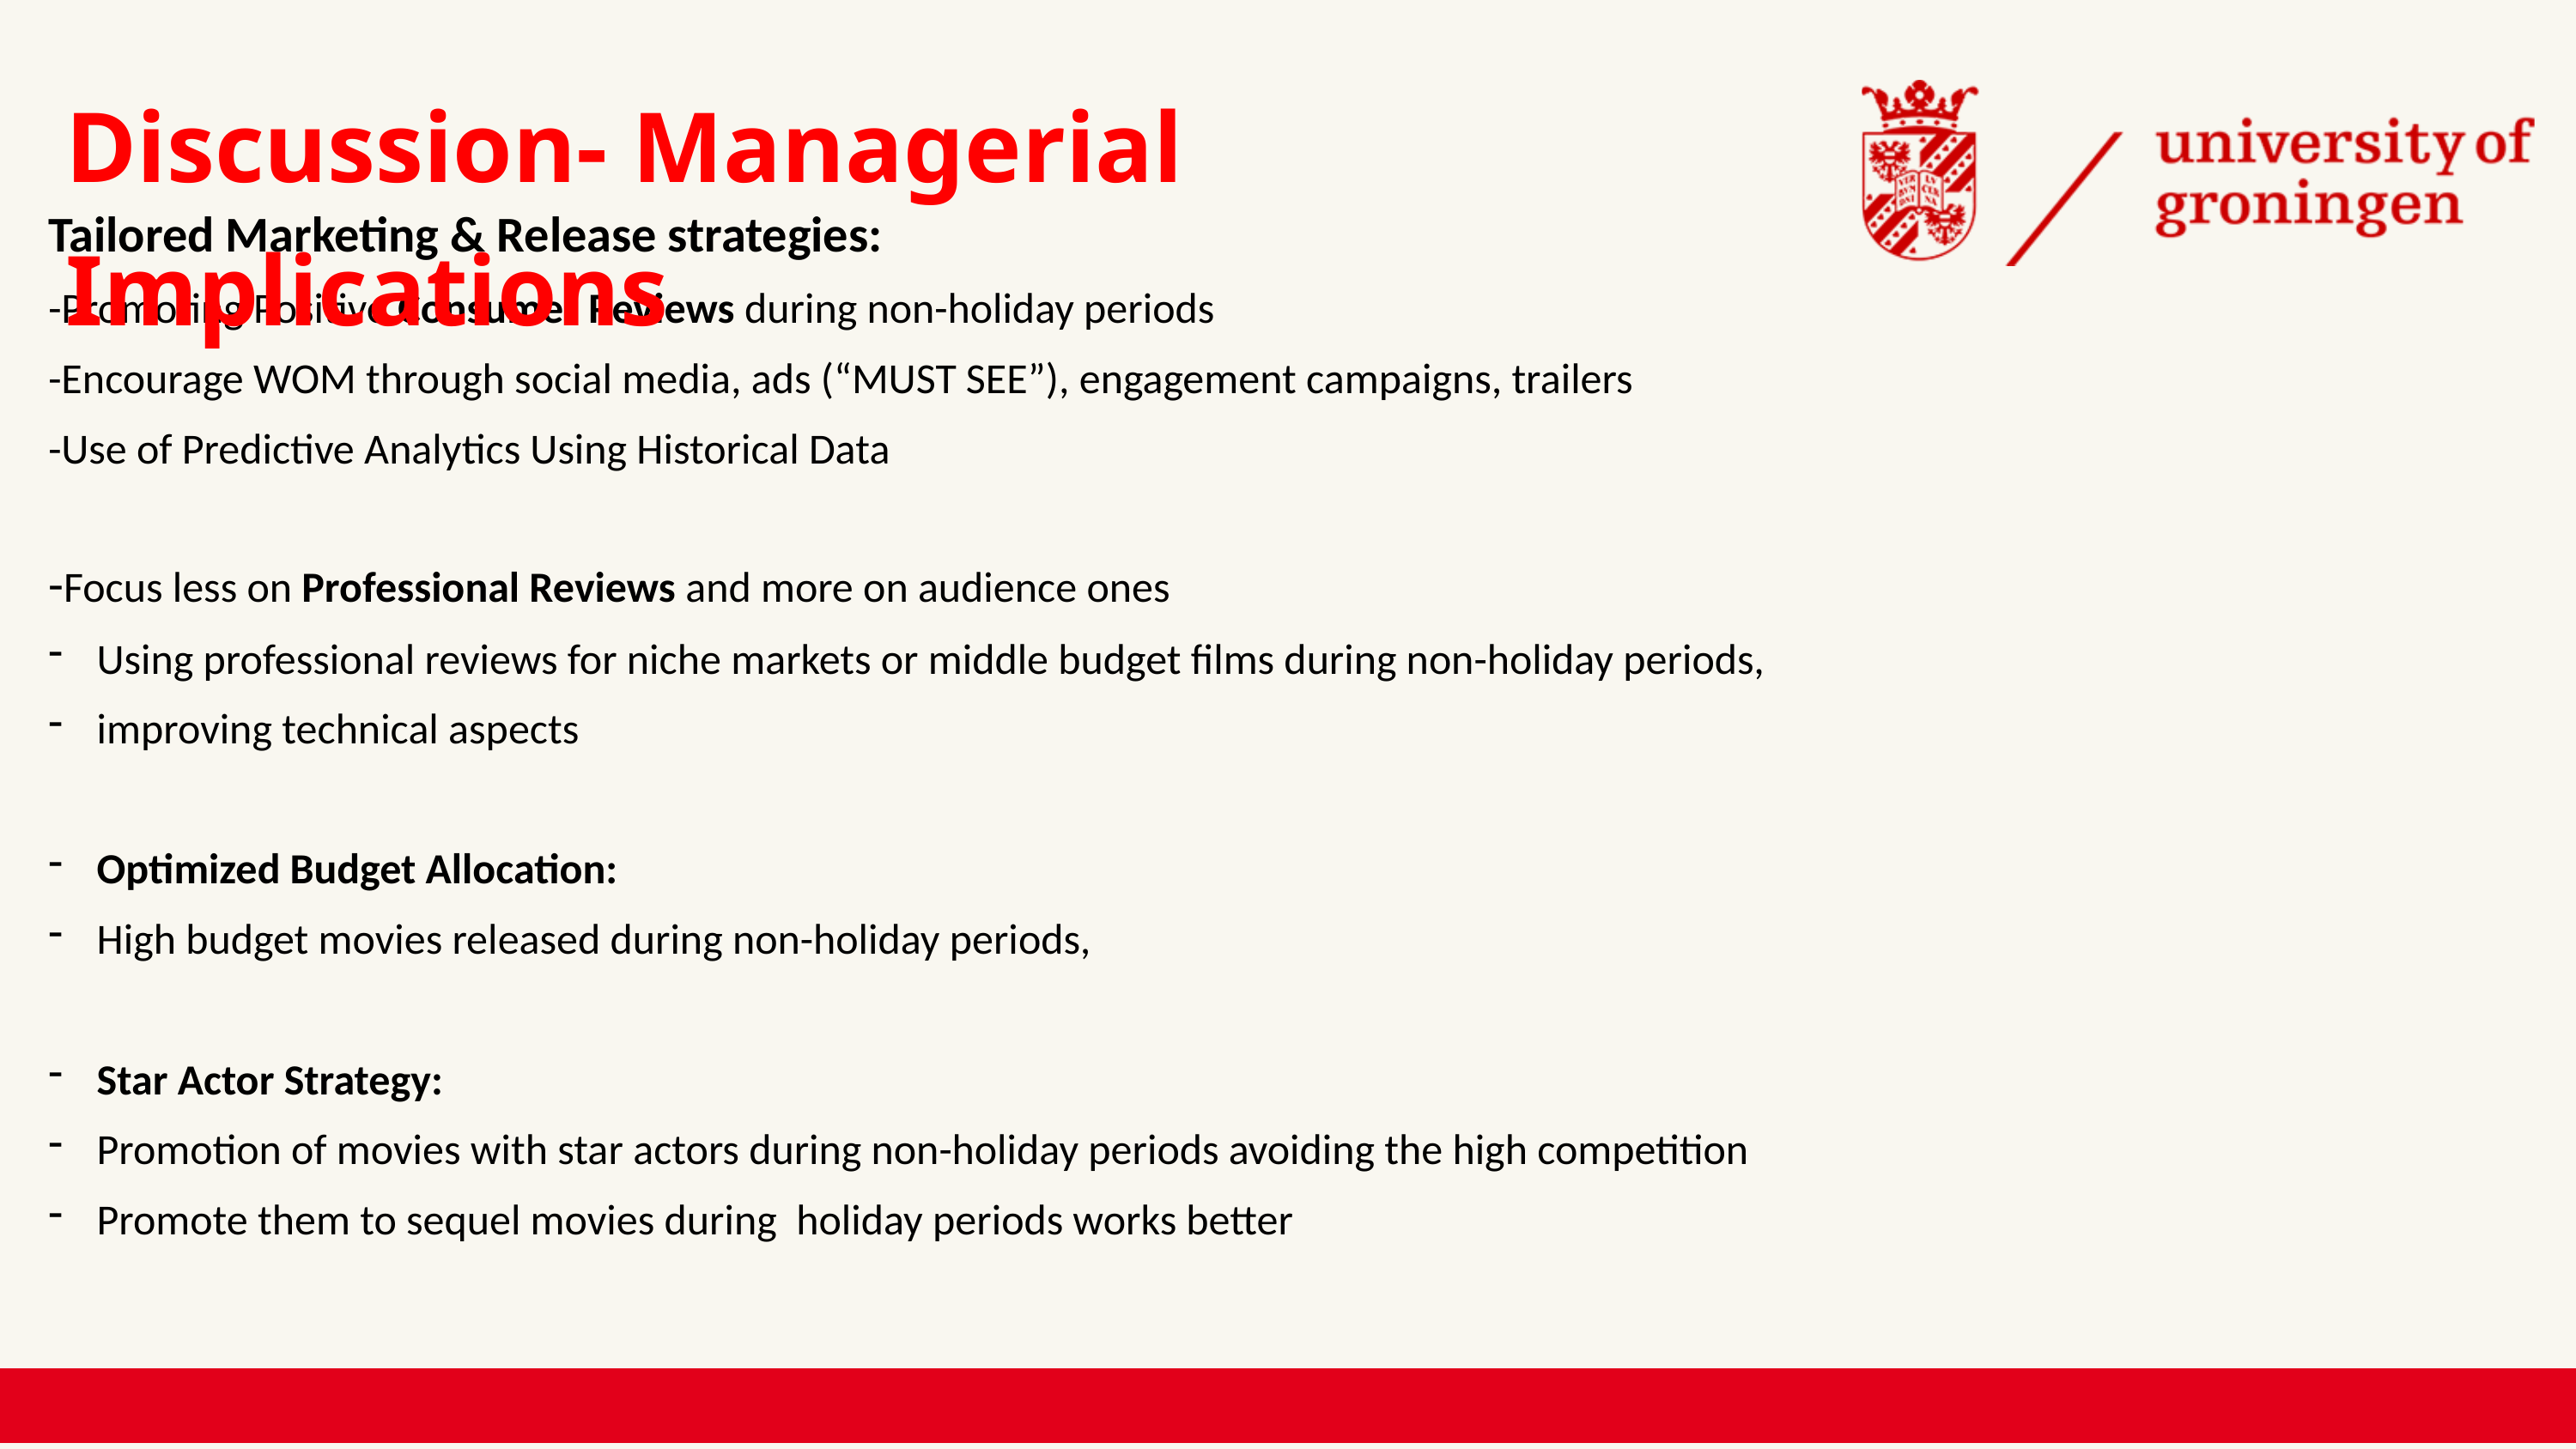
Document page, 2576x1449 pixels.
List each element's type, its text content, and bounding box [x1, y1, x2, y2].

text_box Tailored Marketing & Release strategies: -Promoting Positive Consumer Reviews during non-holiday periods -Encourage WOM through social media, ads (“MUST SEE”), engagement campaigns, trailers -Use of Predictive Analytics Using Historical Data -Focus less on Professional Reviews and more on audience ones Using professional reviews for niche markets or middle budget films during non-holiday periods, improving technical aspects Optimized Budget Allocation: High budget movies released during non-holiday periods, Star Actor Strategy: Promotion of movies with star actors during non-holiday periods avoiding the high competition Promote them to sequel movies during holiday periods works better [48, 191, 2378, 1367]
text_box Discussion- Managerial Implications [65, 58, 1610, 345]
text_box [1862, 80, 2535, 266]
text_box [0, 1367, 2576, 1443]
